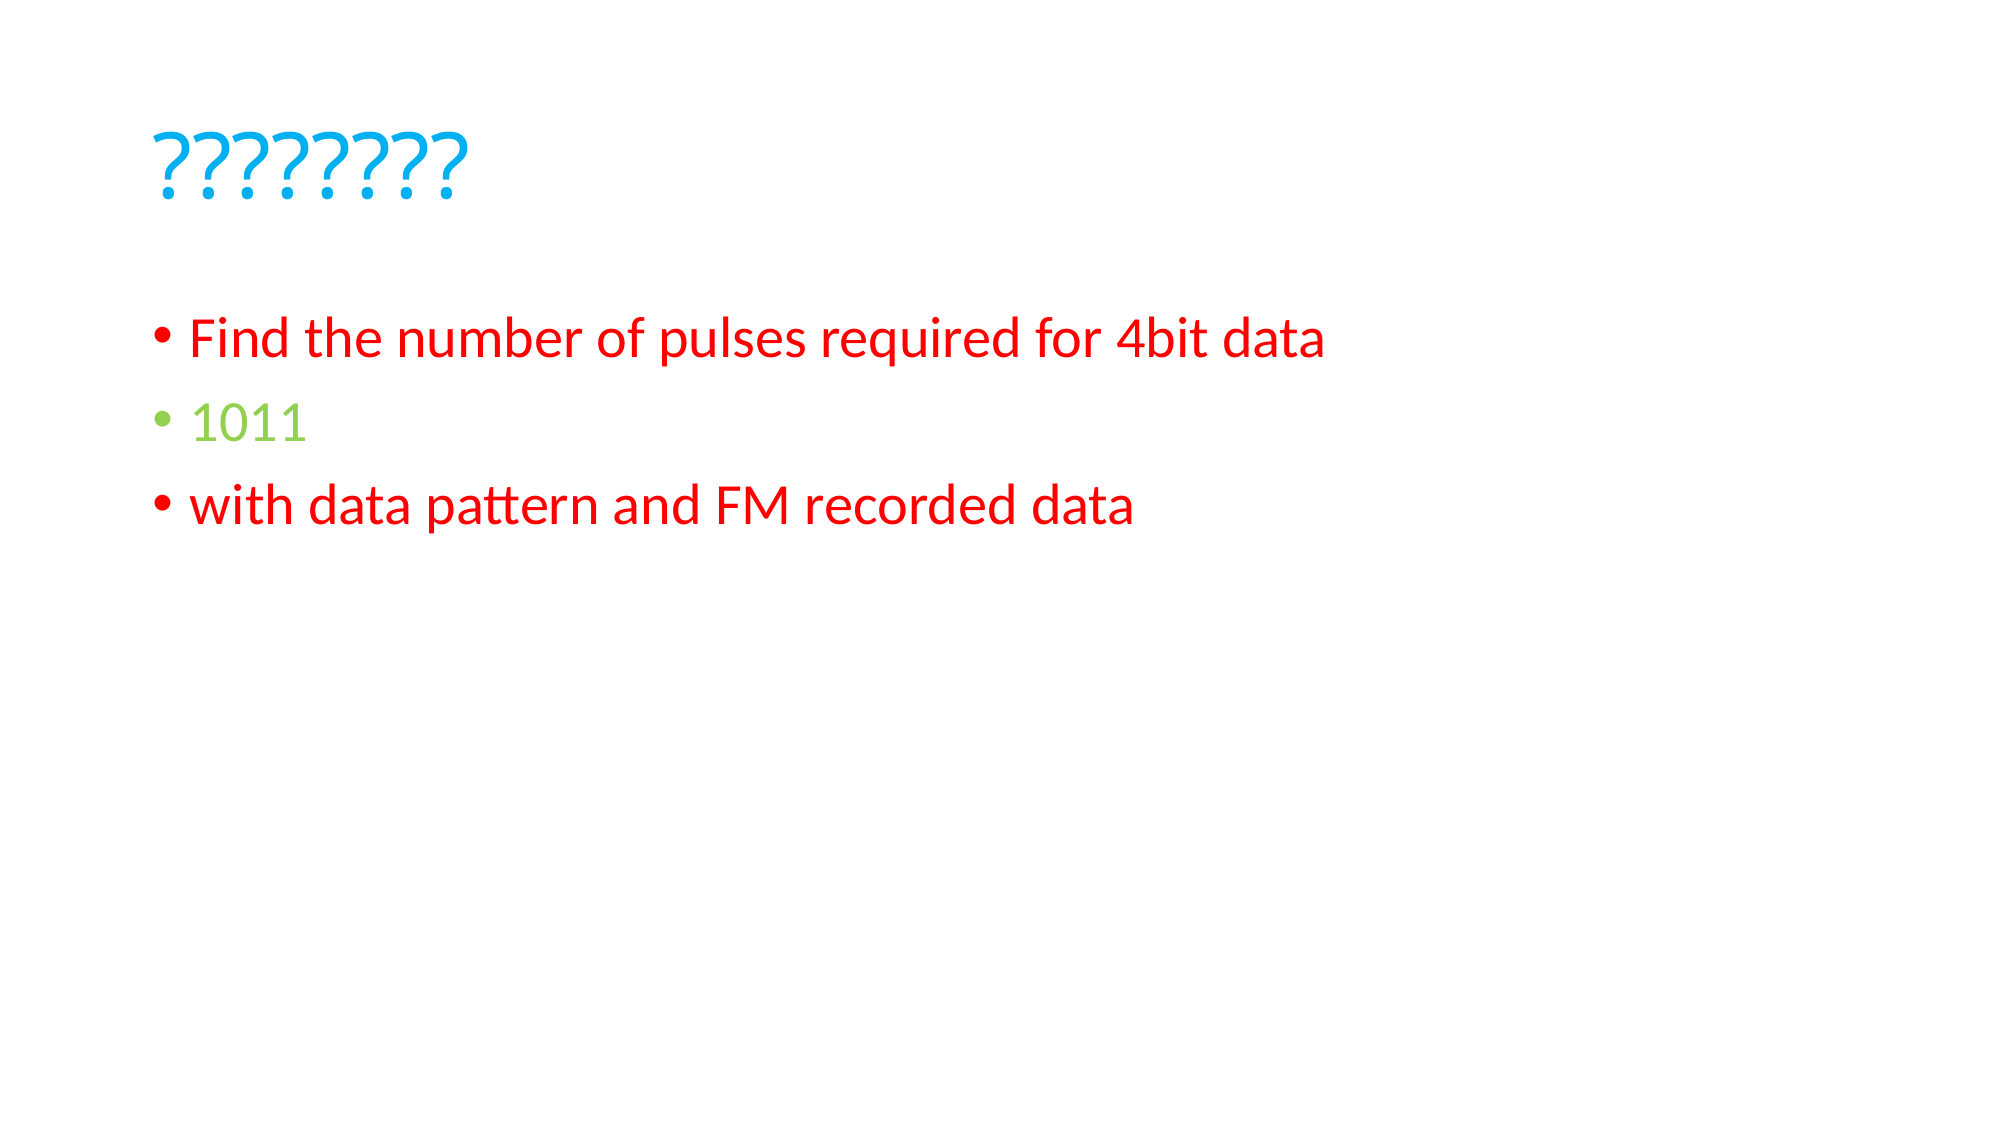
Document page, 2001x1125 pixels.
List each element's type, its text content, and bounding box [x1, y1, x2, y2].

list Find the number of pulses required for 4bit data 1011 with data pattern and FM recorded data [137, 299, 1863, 1014]
title ???????? [137, 59, 1863, 278]
